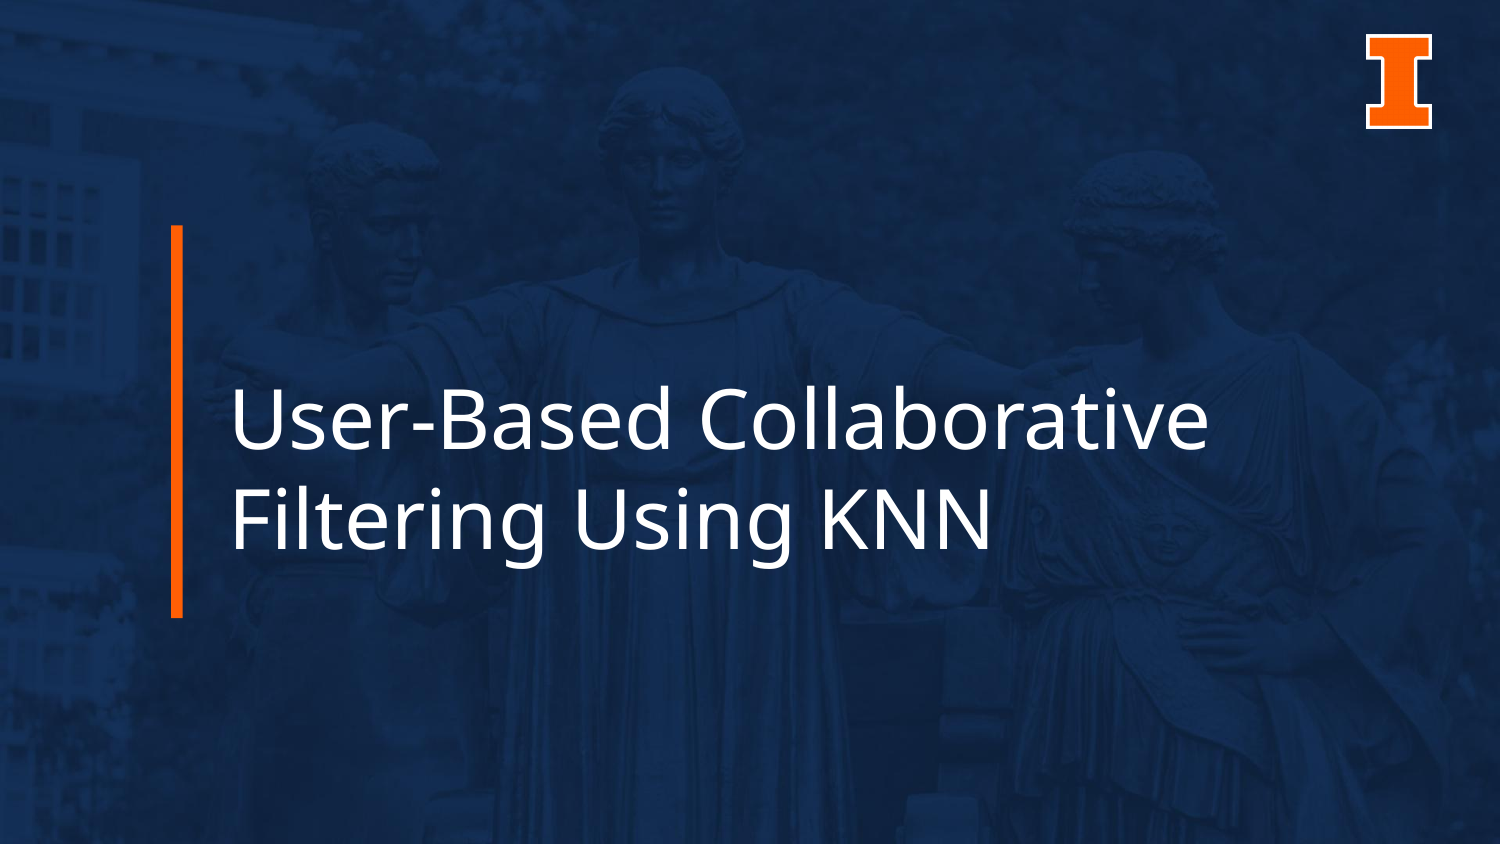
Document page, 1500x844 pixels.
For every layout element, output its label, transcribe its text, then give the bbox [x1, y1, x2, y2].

title User-Based Collaborative Filtering Using KNN [213, 262, 1287, 582]
picture [0, 0, 1500, 844]
